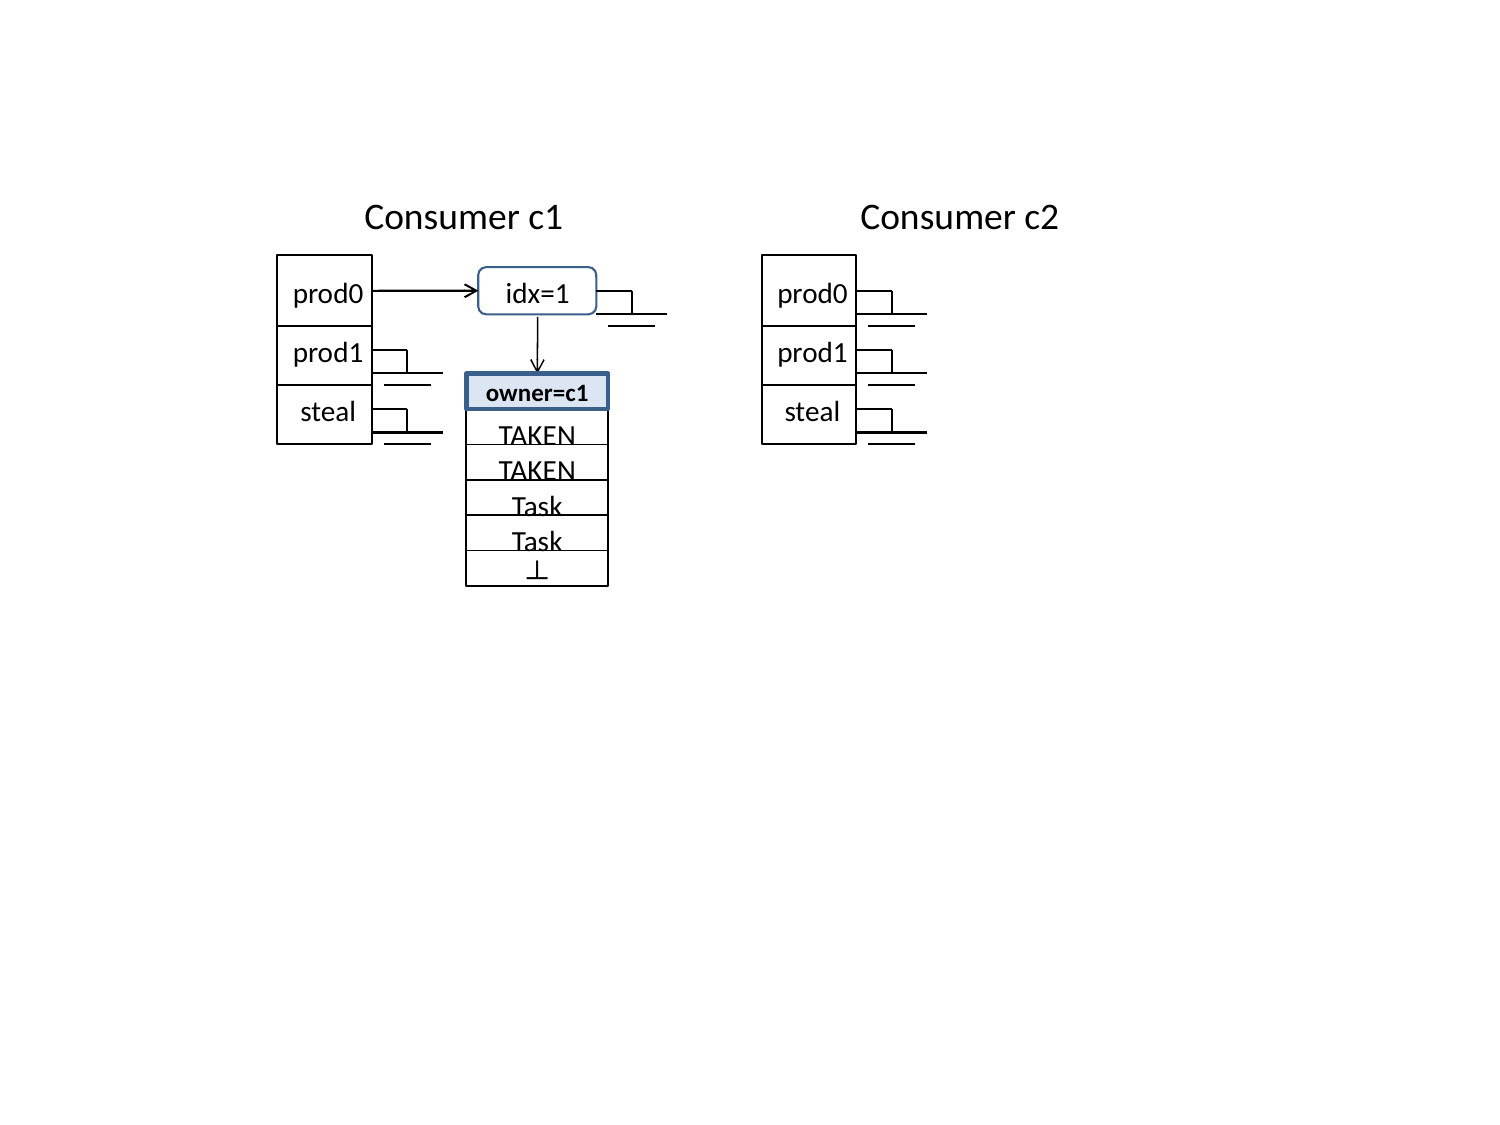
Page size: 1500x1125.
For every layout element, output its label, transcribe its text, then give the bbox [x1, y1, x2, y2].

text_box prod0 [278, 267, 379, 317]
text_box owner=c1 [464, 371, 610, 411]
text_box [275, 253, 374, 446]
text_box steal [285, 392, 371, 435]
text_box Task [466, 486, 609, 514]
text_box [760, 331, 858, 408]
text_box [760, 390, 858, 446]
text_box idx=1 [490, 267, 585, 317]
text_box steal [769, 391, 856, 435]
text_box [760, 253, 858, 329]
text_box Consumer c2 [845, 184, 1075, 245]
text_box prod1 [278, 326, 379, 376]
text_box [476, 265, 599, 317]
text_box Task [466, 520, 609, 550]
text_box TAKEN [466, 411, 609, 444]
text_box TAKEN [466, 449, 609, 479]
text_box prod1 [762, 326, 863, 376]
text_box Consumer c1 [349, 184, 579, 245]
text_box ┴ [466, 556, 609, 601]
text_box prod0 [762, 267, 863, 317]
